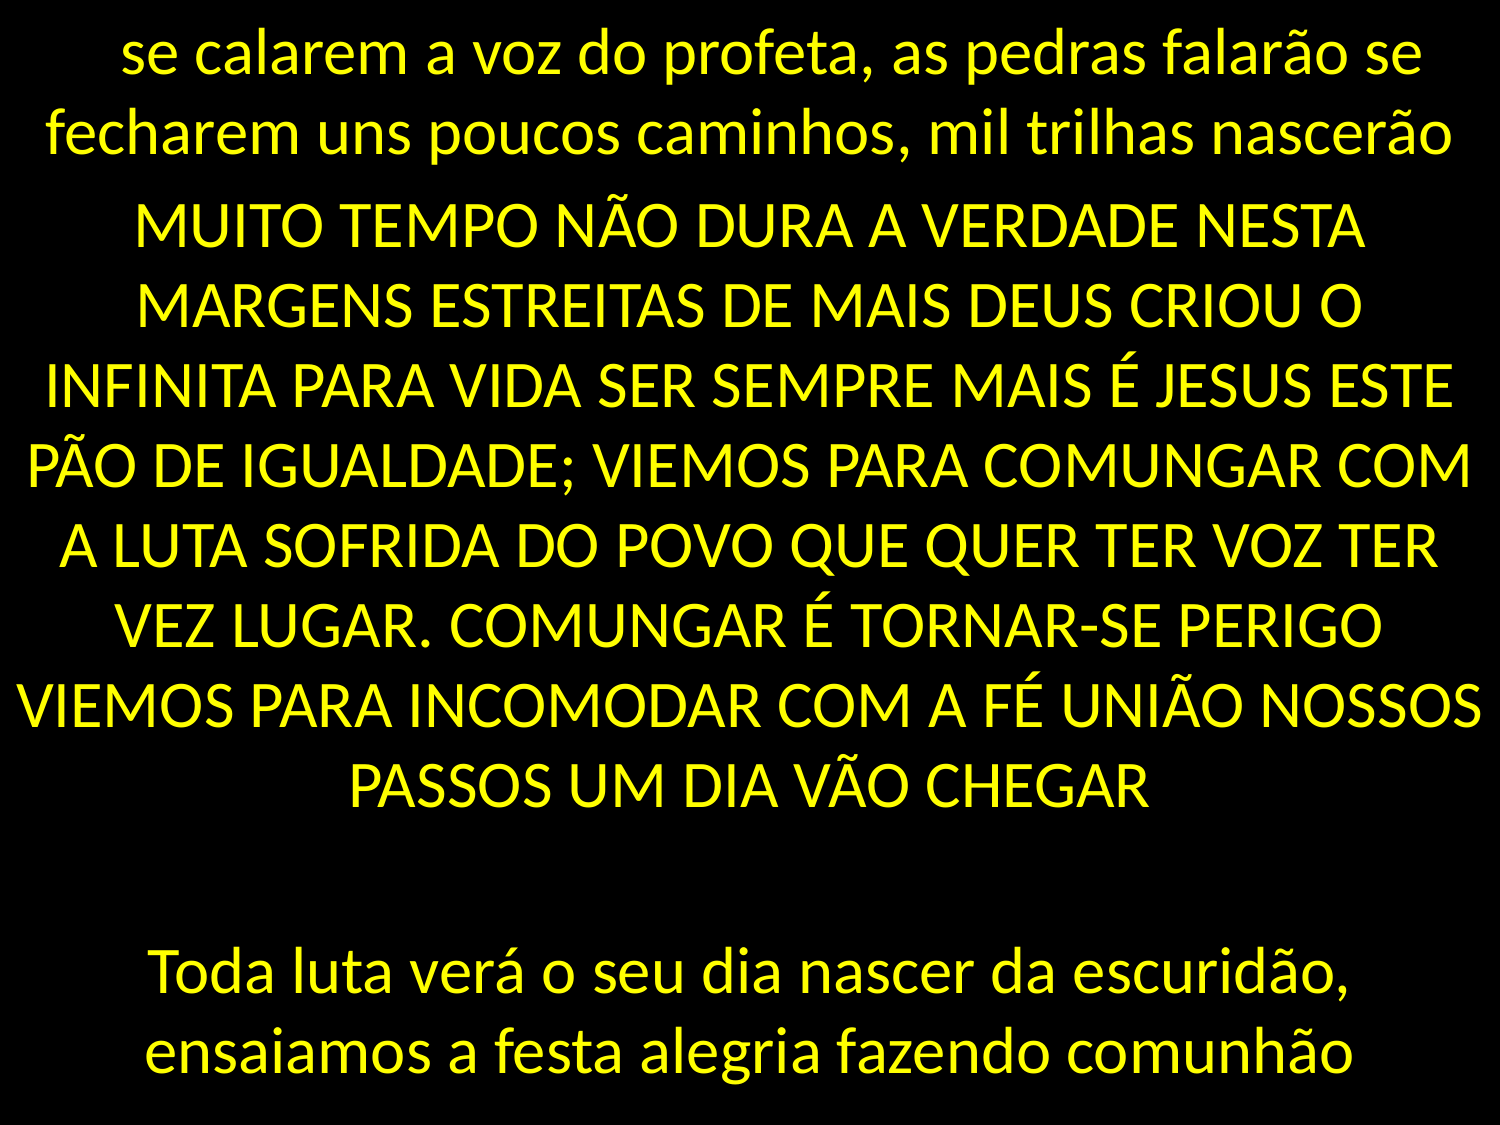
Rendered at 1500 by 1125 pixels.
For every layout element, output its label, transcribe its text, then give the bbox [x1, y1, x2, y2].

subtitle se calarem a voz do profeta, as pedras falarão se fecharem uns poucos caminhos, mil trilhas nascerão MUITO TEMPO NÃO DURA A VERDADE NESTA MARGENS ESTREITAS DE MAIS DEUS CRIOU O INFINITA PARA VIDA SER SEMPRE MAIS É JESUS ESTE PÃO DE IGUALDADE; VIEMOS PARA COMUNGAR COM A LUTA SOFRIDA DO POVO QUE QUER TER VOZ TER VEZ LUGAR. COMUNGAR É TORNAR-SE PERIGO VIEMOS PARA INCOMODAR COM A FÉ UNIÃO NOSSOS PASSOS UM DIA VÃO CHEGAR Toda luta verá o seu dia nascer da escuridão, ensaiamos a festa alegria fazendo comunhão [0, 0, 1500, 1125]
